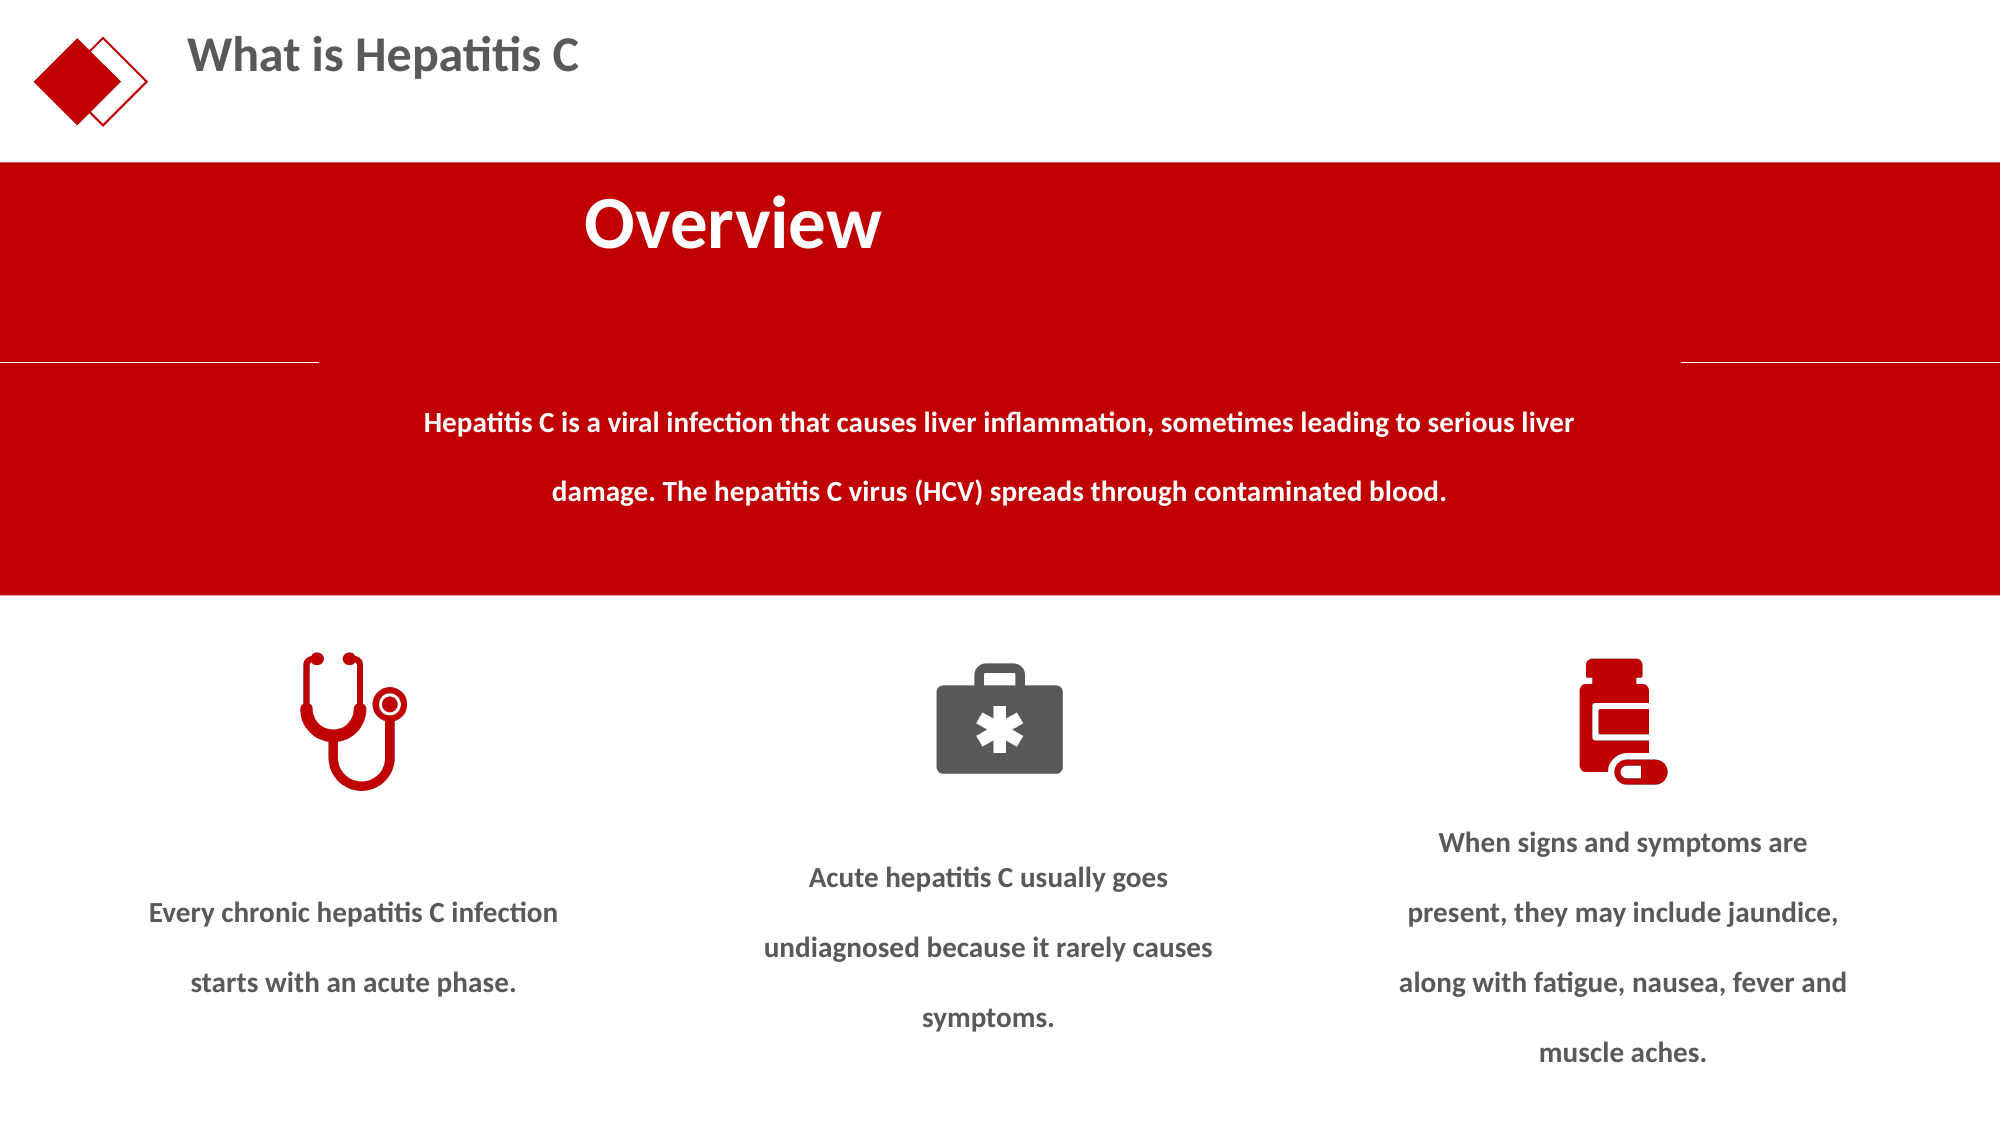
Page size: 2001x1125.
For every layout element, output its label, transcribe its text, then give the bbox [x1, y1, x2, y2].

picture [1548, 646, 1699, 797]
text_box Acute hepatitis C usually goes undiagnosed because it rarely causes symptoms. [746, 753, 1231, 1103]
text_box Hepatitis C is a viral infection that causes liver inflammation, sometimes leading to serious liver damage. The hepatitis C virus (HCV) spreads through contaminated blood. [376, 263, 1624, 613]
picture [924, 646, 1075, 797]
text_box What is Hepatitis C [171, 47, 885, 116]
text_box [32, 36, 90, 127]
text_box [0, 161, 2000, 596]
text_box Every chronic hepatitis C infection starts with an acute phase. [111, 753, 597, 1103]
text_box When signs and symptoms are present, they may include jaundice, along with fatigue, nausea, fever and muscle aches. [1380, 753, 1866, 1103]
text_box [57, 36, 149, 127]
picture [278, 646, 429, 797]
text_box Overview [569, 195, 1431, 263]
